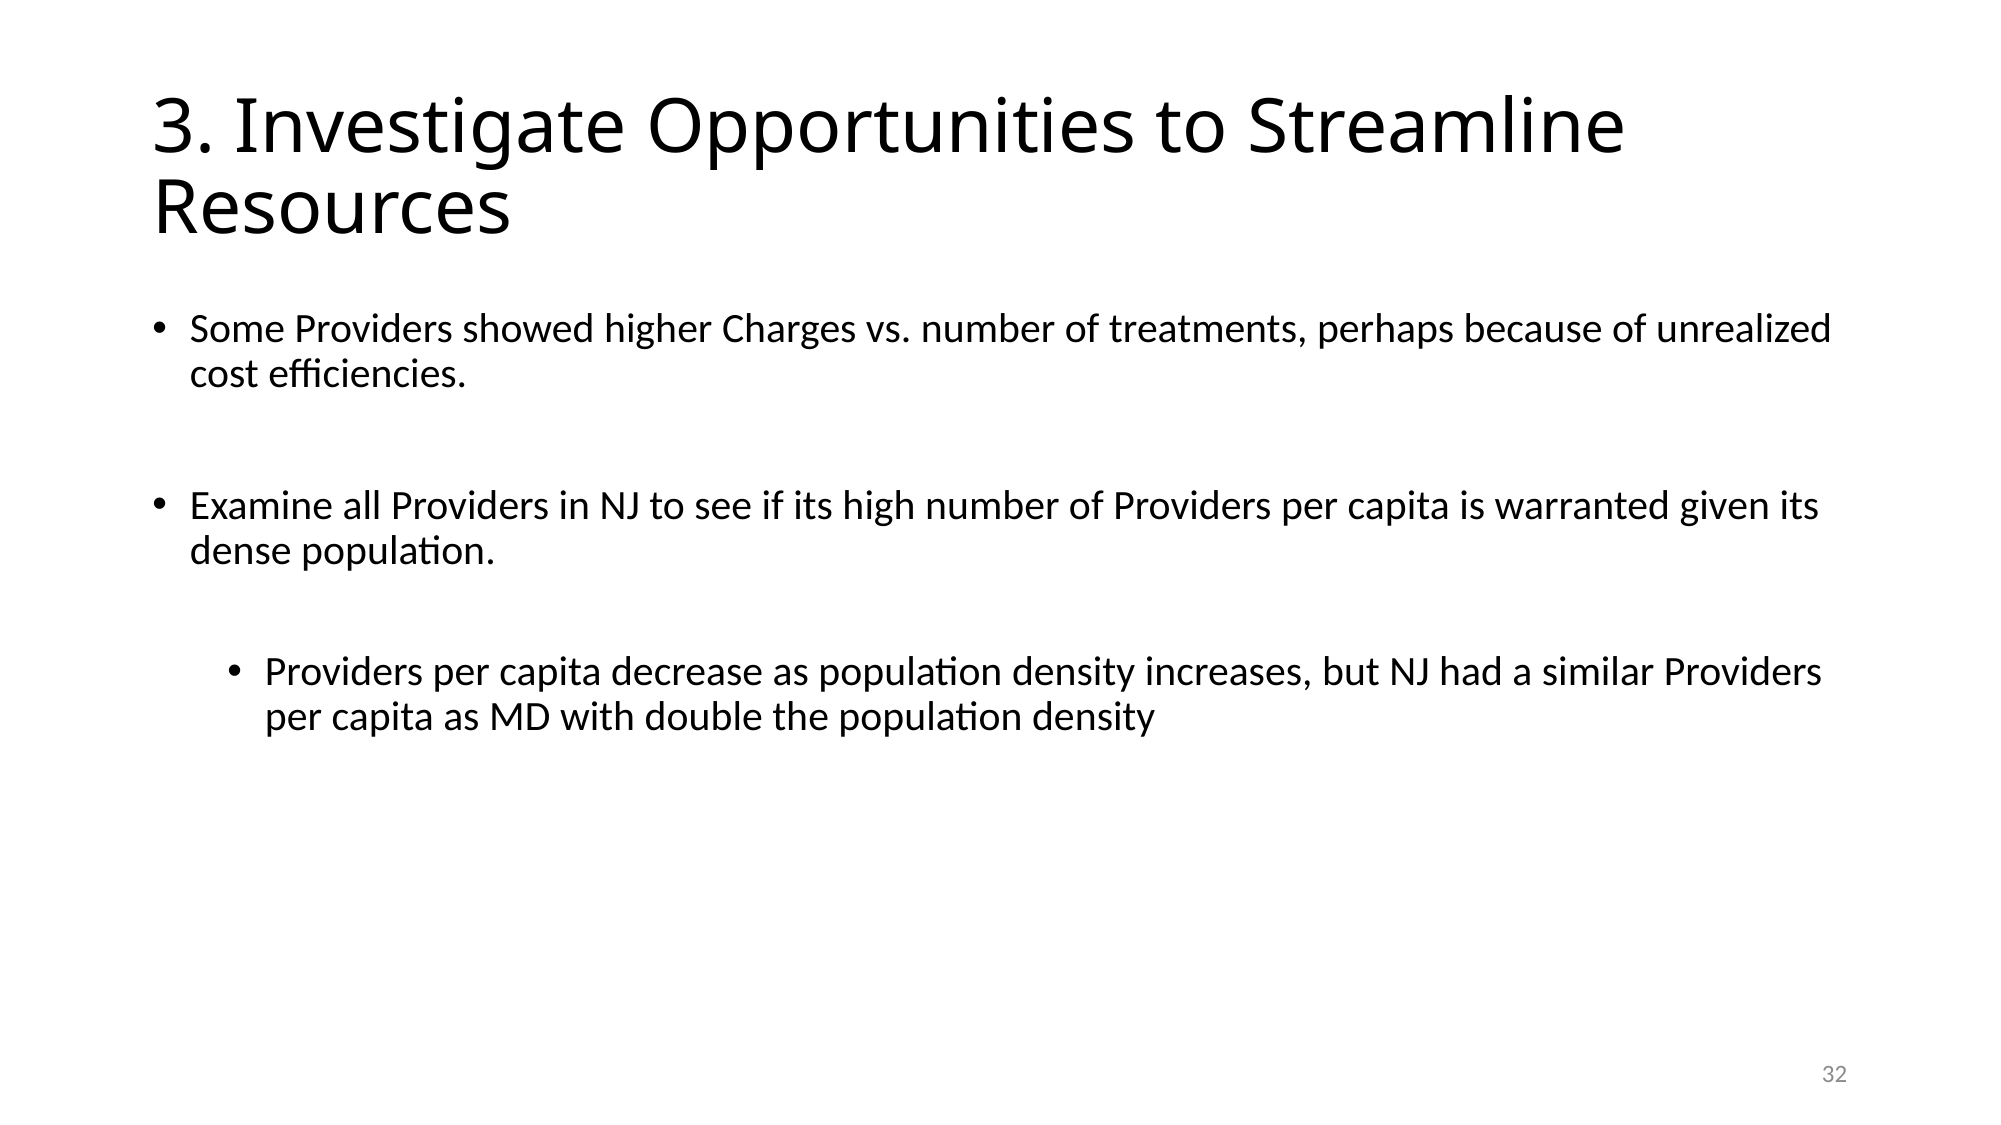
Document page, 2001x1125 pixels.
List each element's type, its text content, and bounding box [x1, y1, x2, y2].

list Some Providers showed higher Charges vs. number of treatments, perhaps because of unrealized cost efficiencies. Examine all Providers in NJ to see if its high number of Providers per capita is warranted given its dense population. Providers per capita decrease as population density increases, but NJ had a similar Providers per capita as MD with double the population density [137, 299, 1863, 1014]
slide_number 32 [1412, 1042, 1863, 1103]
title 3. Investigate Opportunities to Streamline Resources [137, 59, 1863, 278]
